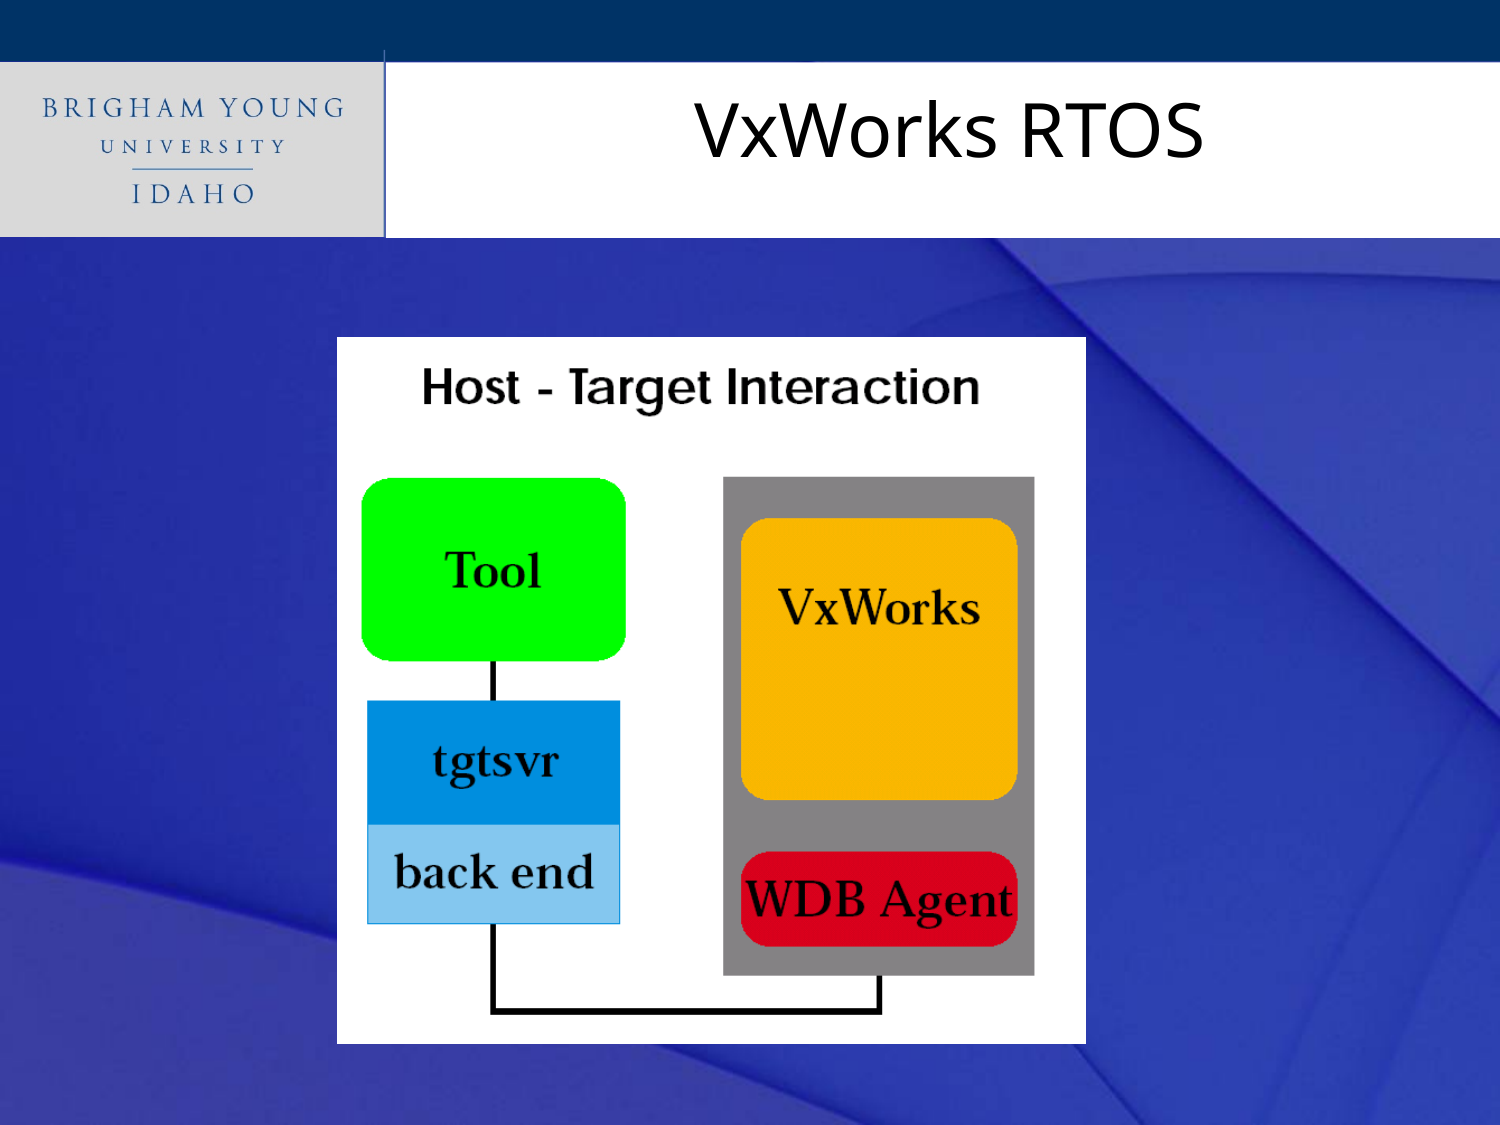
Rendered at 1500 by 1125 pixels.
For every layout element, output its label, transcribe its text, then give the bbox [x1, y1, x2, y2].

text_box VxWorks RTOS [399, 74, 1500, 233]
picture [0, 62, 1500, 1125]
